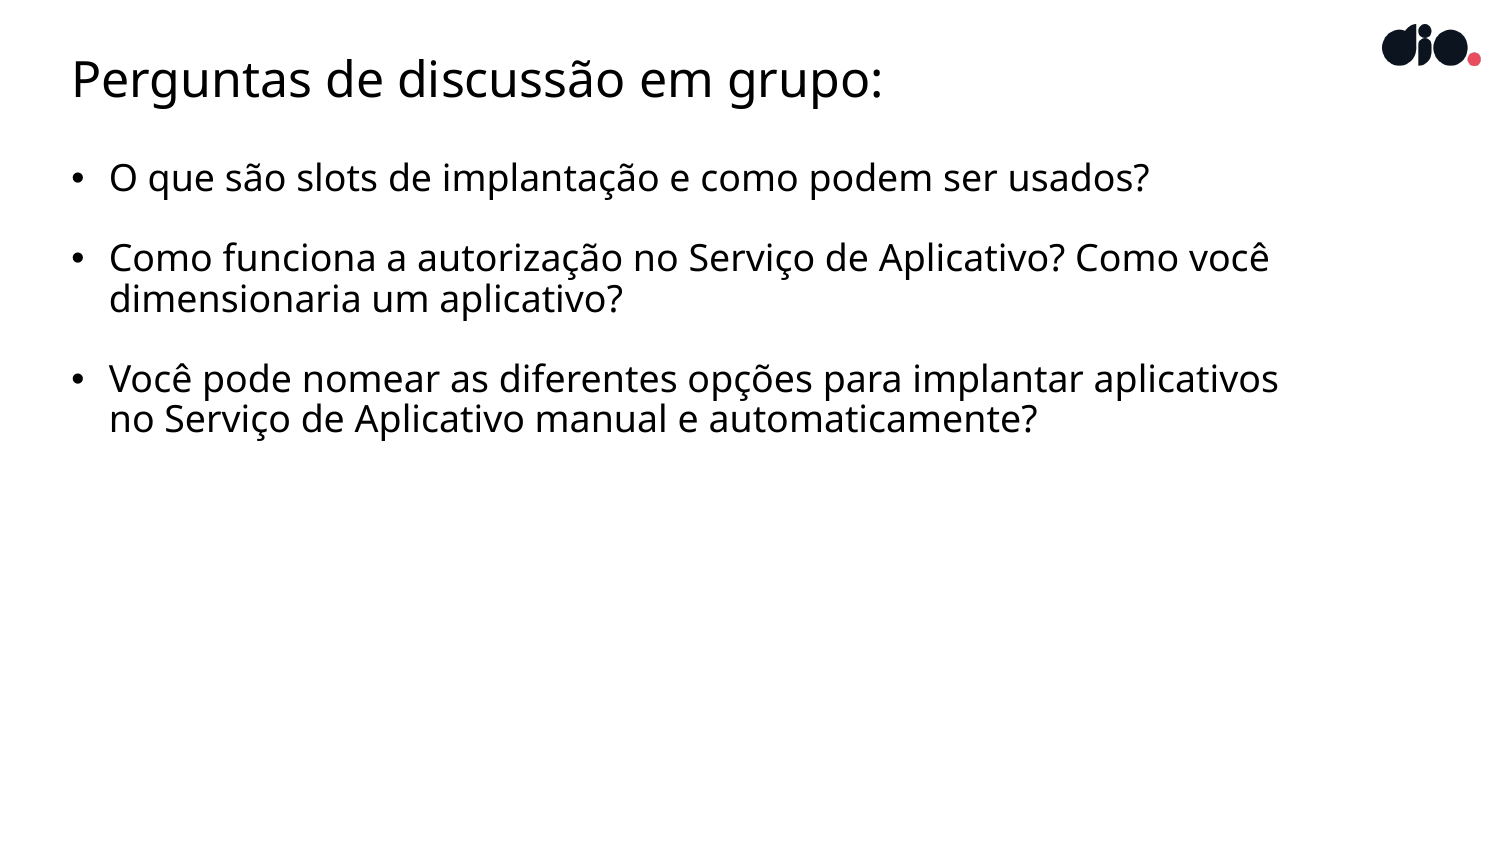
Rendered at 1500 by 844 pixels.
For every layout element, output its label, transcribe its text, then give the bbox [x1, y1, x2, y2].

list O que são slots de implantação e como podem ser usados? Como funciona a autorização no Serviço de Aplicativo? Como você dimensionaria um aplicativo? Você pode nomear as diferentes opções para implantar aplicativos no Serviço de Aplicativo manual e automaticamente? [56, 151, 1321, 457]
picture [1382, 24, 1481, 66]
title Perguntas de discussão em grupo: [56, 0, 1350, 164]
